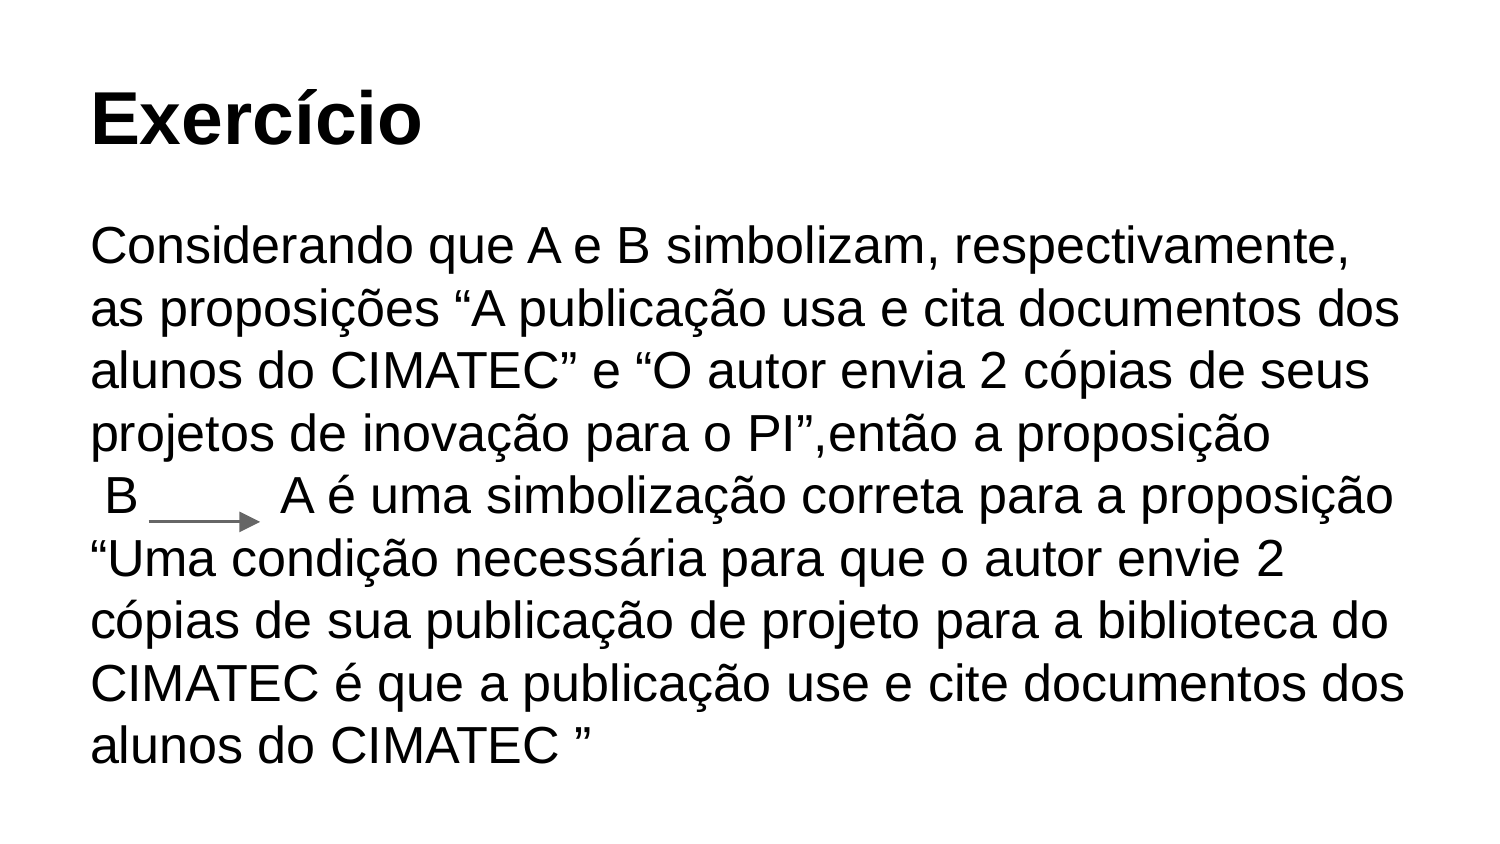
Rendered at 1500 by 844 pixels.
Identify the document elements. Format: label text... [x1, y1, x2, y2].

title Exercício [75, 33, 1425, 175]
list Considerando que A e B simbolizam, respectivamente, as proposições “A publicação usa e cita documentos dos alunos do CIMATEC” e “O autor envia 2 cópias de seus projetos de inovação para o PI”,então a proposição B A é uma simbolização correta para a proposição “Uma condição necessária para que o autor envie 2 cópias de sua publicação de projeto para a biblioteca do CIMATEC é que a publicação use e cite documentos dos alunos do CIMATEC ” [75, 196, 1425, 808]
